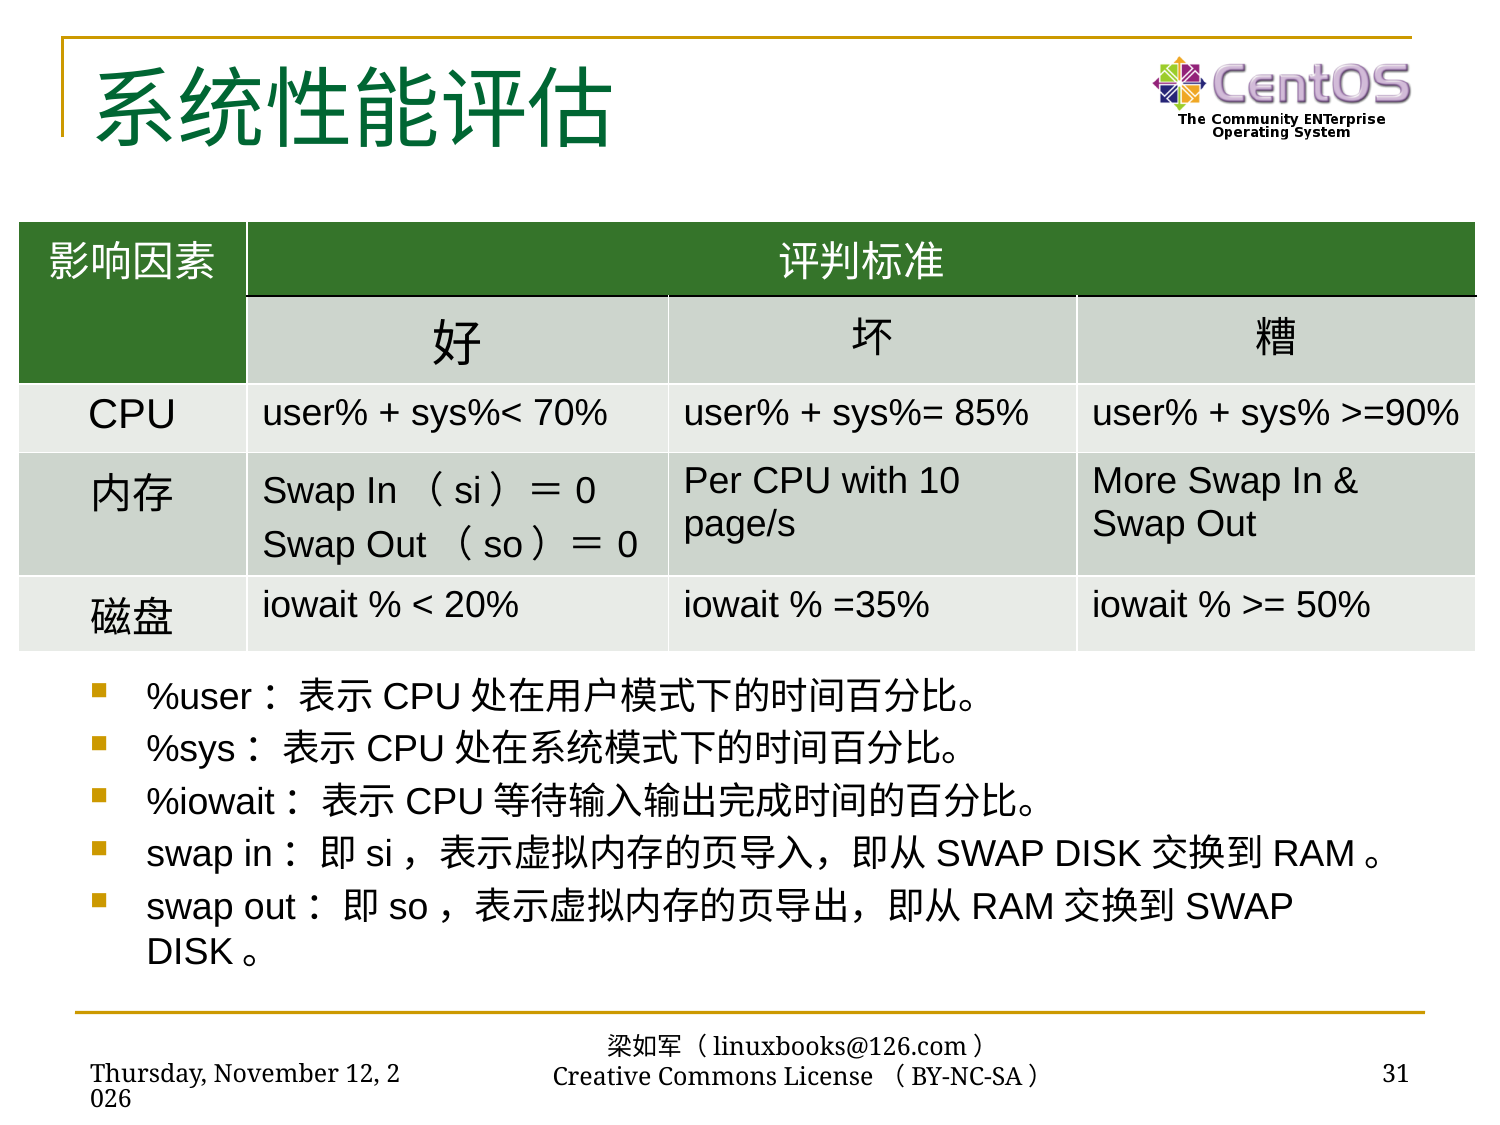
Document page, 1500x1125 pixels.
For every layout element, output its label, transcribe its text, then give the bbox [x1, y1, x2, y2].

text_box %user：表示CPU处在用户模式下的时间百分比。 %sys：表示CPU处在系统模式下的时间百分比。 %iowait：表示CPU等待输入输出完成时间的百分比。 swap in：即si，表示虚拟内存的页导入，即从SWAP DISK交换到RAM。 swap out：即so，表示虚拟内存的页导出，即从RAM交换到SWAP DISK。 [74, 664, 1425, 941]
table_cell user% + sys% >=90% [1078, 385, 1475, 452]
table_cell iowait % >= 50% [1078, 577, 1475, 651]
table_cell Swap In（si）＝0 Swap Out（so）＝0 [248, 453, 668, 575]
table_cell Per CPU with 10 page/s [669, 453, 1076, 575]
table_cell 磁盘 [19, 577, 246, 651]
table_header 评判标准 [248, 222, 1475, 295]
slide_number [74, 1023, 426, 1100]
table_header 影响因素 [19, 222, 246, 383]
table_cell user% + sys%= 85% [669, 385, 1076, 452]
title 系统性能评估 [74, 45, 1426, 220]
table_cell 糟 [1078, 297, 1475, 383]
table_cell More Swap In & Swap Out [1078, 453, 1475, 575]
table_cell 内存 [19, 453, 246, 575]
table_cell iowait % =35% [669, 577, 1076, 651]
footer 梁如军（linuxbooks@126.com） Creative Commons License（BY-NC-SA） [359, 1022, 1247, 1099]
table_cell iowait % < 20% [248, 577, 668, 651]
table_cell 好 [248, 297, 668, 383]
table_cell 坏 [669, 297, 1076, 383]
slide_number 31 [1074, 1023, 1426, 1100]
table_cell user% + sys%< 70% [248, 385, 668, 452]
table_cell CPU [19, 385, 246, 452]
